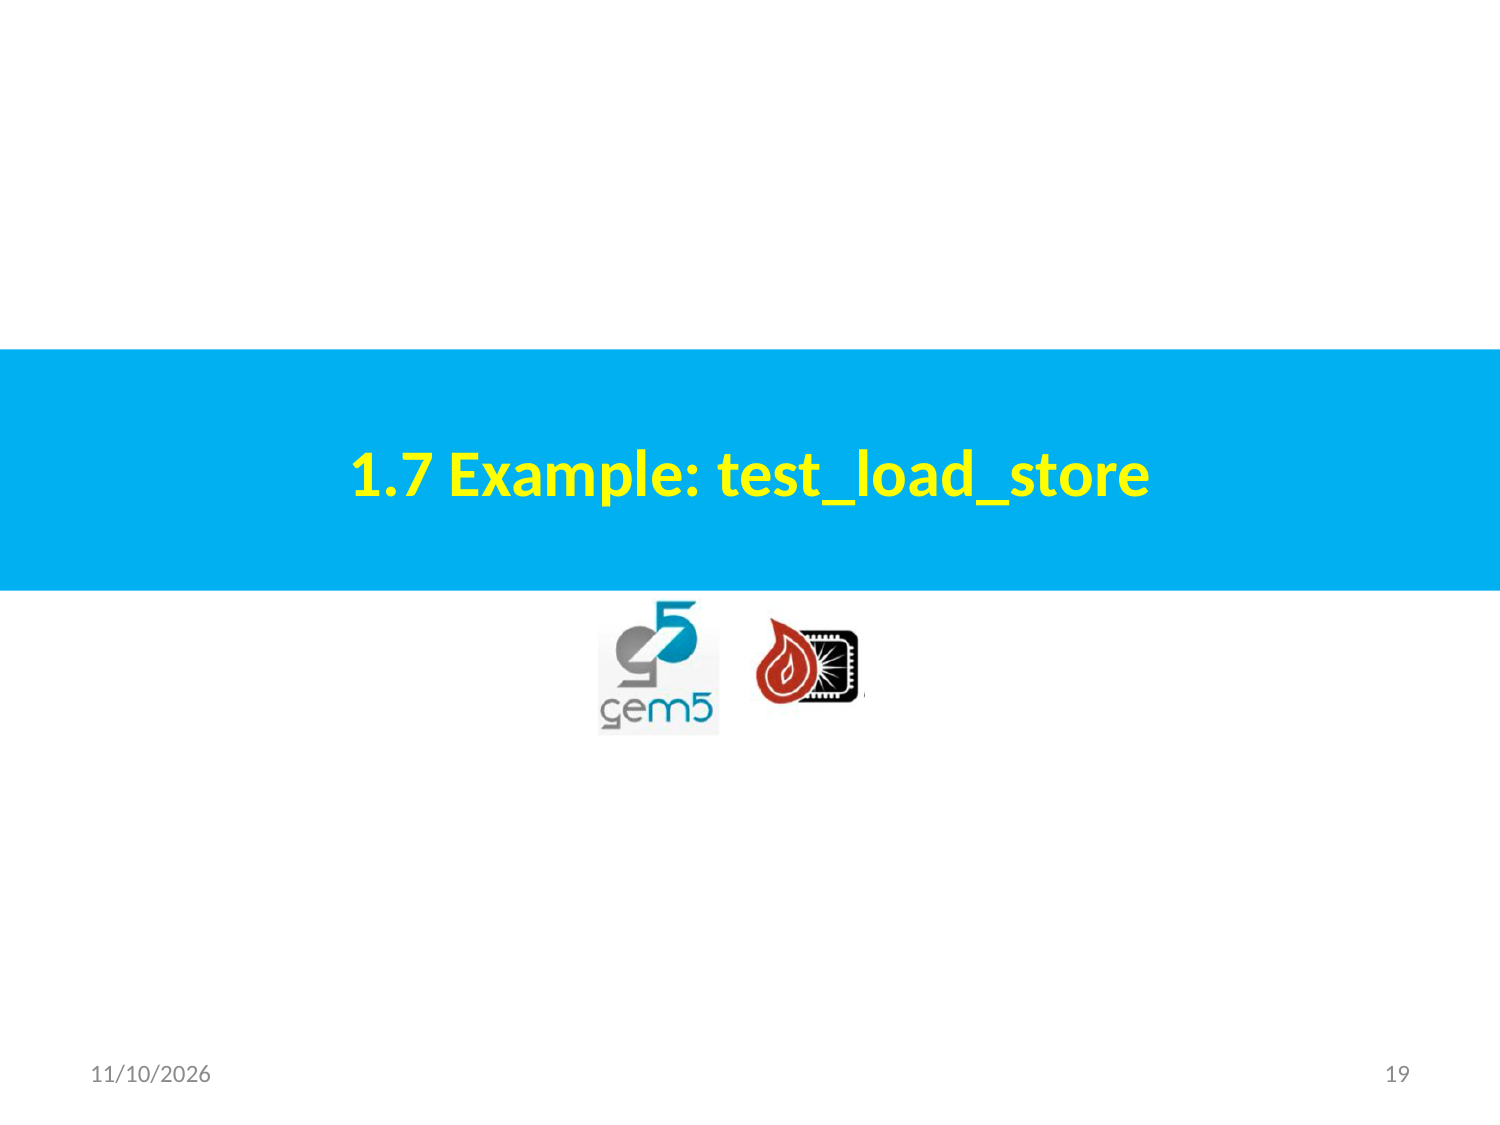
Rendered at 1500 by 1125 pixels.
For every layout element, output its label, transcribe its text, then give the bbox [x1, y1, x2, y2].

picture [598, 598, 866, 749]
title 1.7 Example: test_load_store [0, 349, 1500, 591]
slide_number 19 [1074, 1042, 1425, 1103]
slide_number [75, 1042, 425, 1103]
